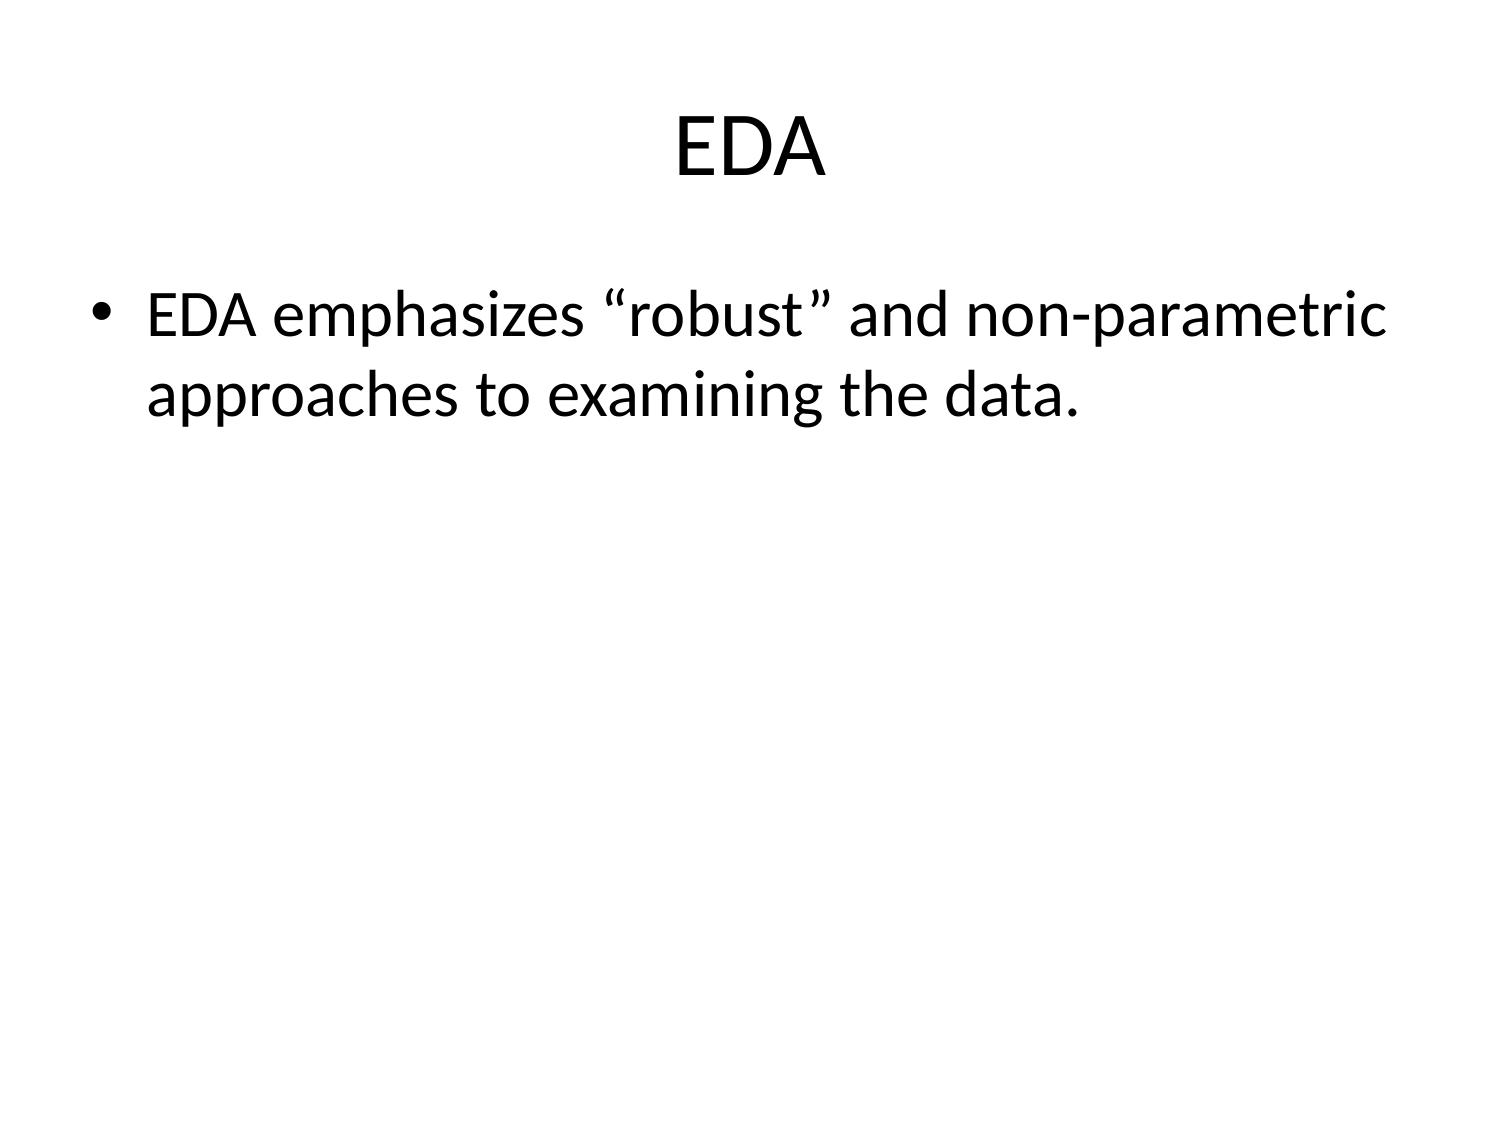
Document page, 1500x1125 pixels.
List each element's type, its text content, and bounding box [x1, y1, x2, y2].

list EDA emphasizes “robust” and non-parametric approaches to examining the data. [75, 262, 1425, 1005]
title EDA [75, 45, 1425, 233]
